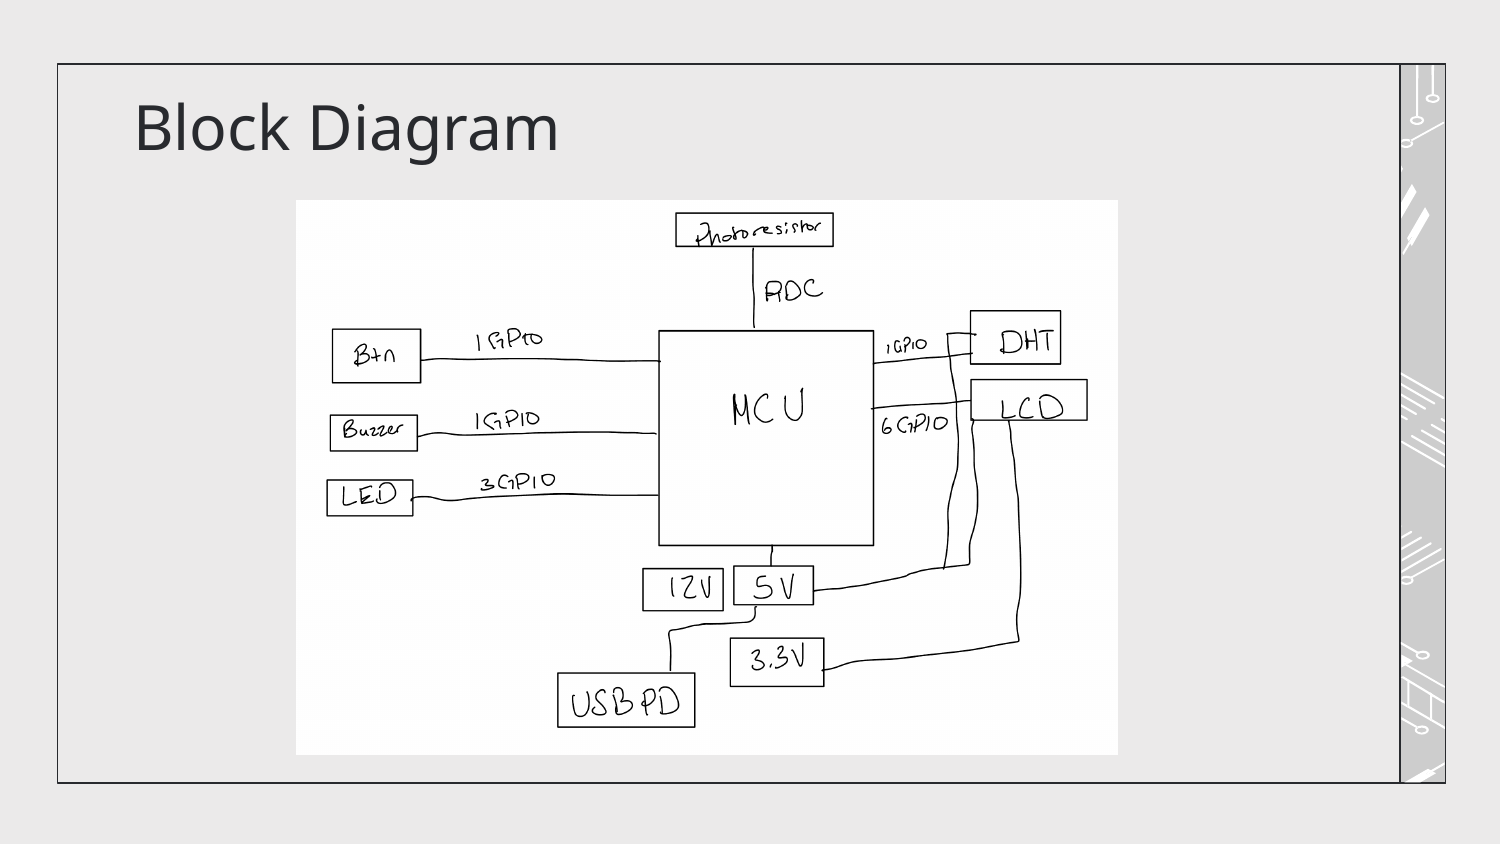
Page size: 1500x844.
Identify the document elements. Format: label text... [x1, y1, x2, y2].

title Block Diagram [118, 72, 1382, 167]
picture [296, 200, 1119, 755]
